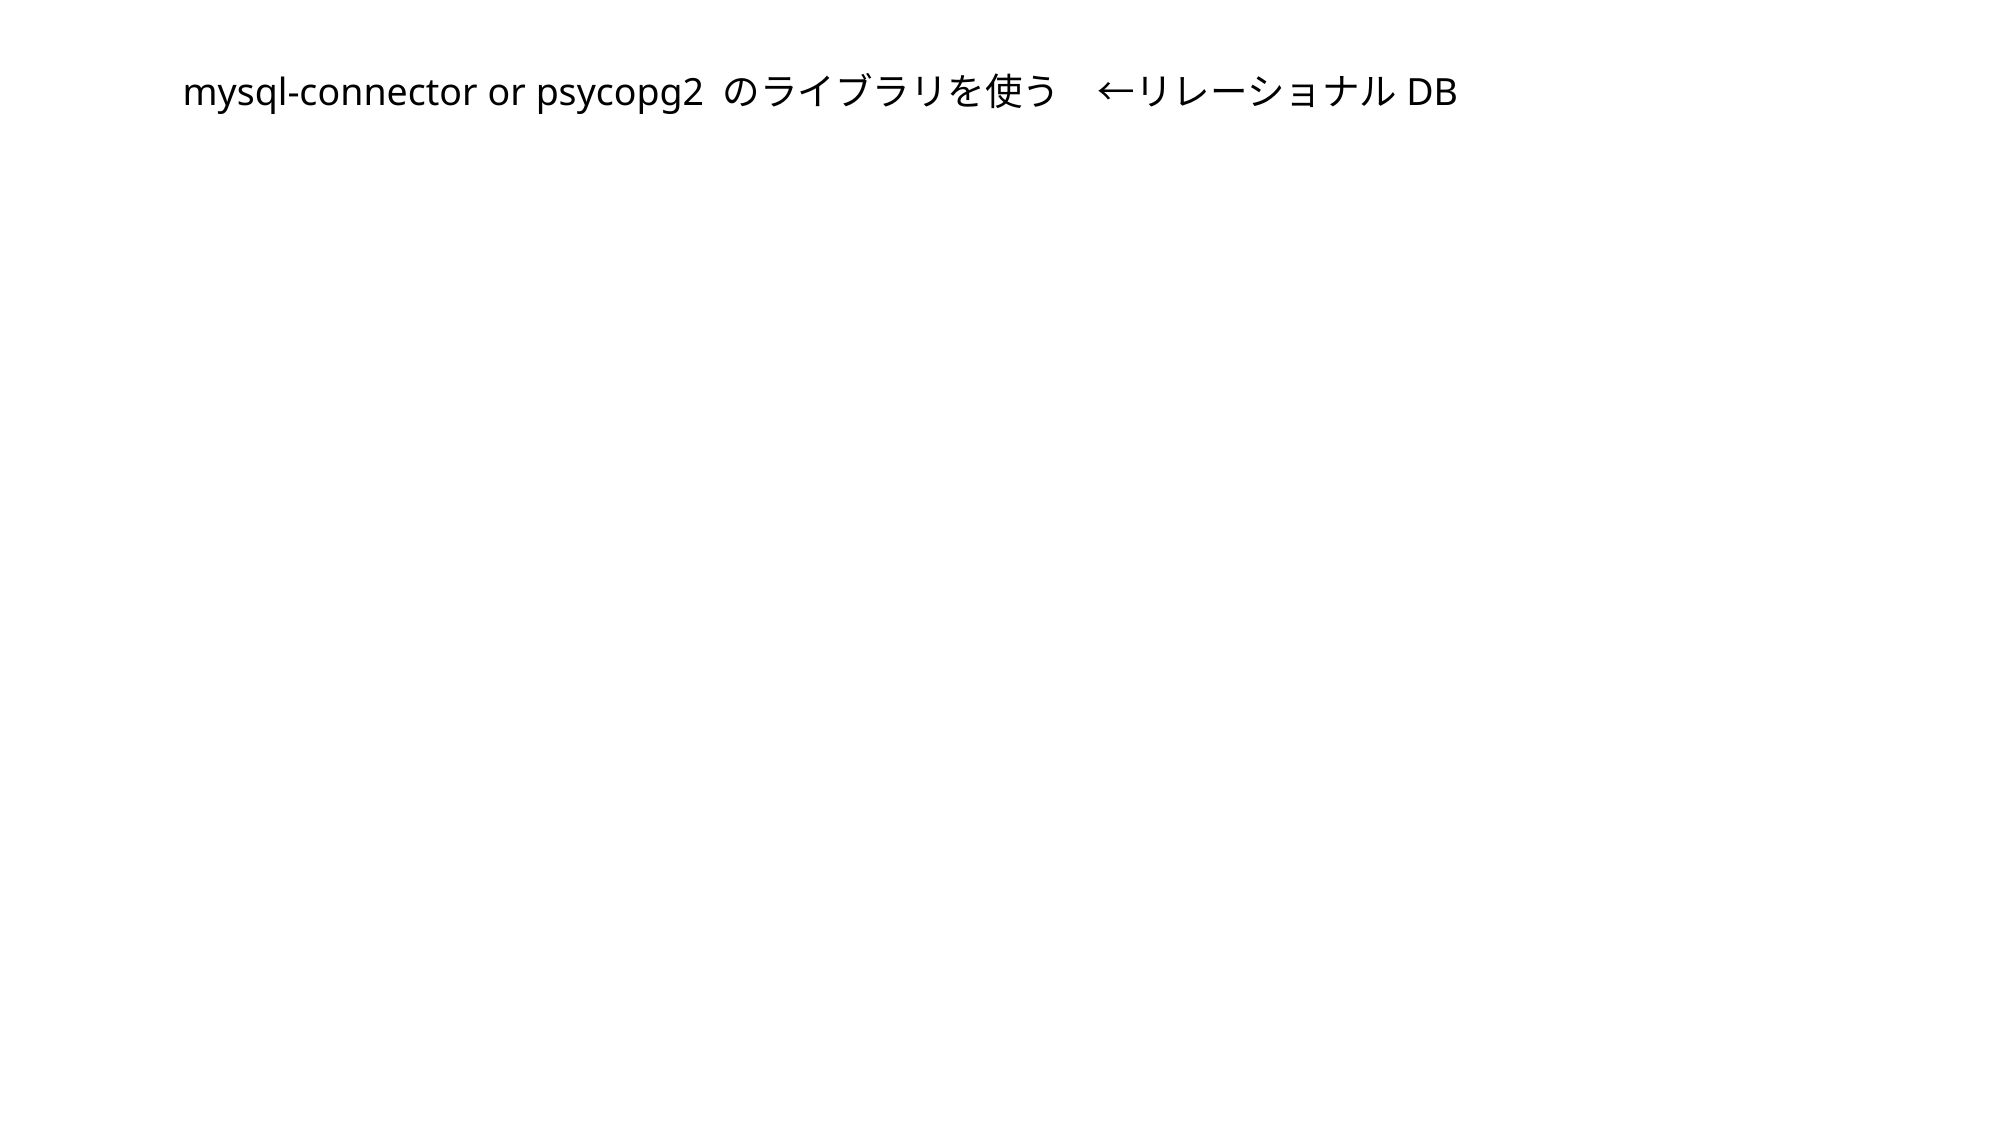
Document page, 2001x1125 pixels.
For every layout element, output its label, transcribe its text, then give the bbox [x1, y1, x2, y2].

text_box mysql-connector or psycopg2 のライブラリを使う ←リレーショナルDB [167, 60, 1473, 121]
